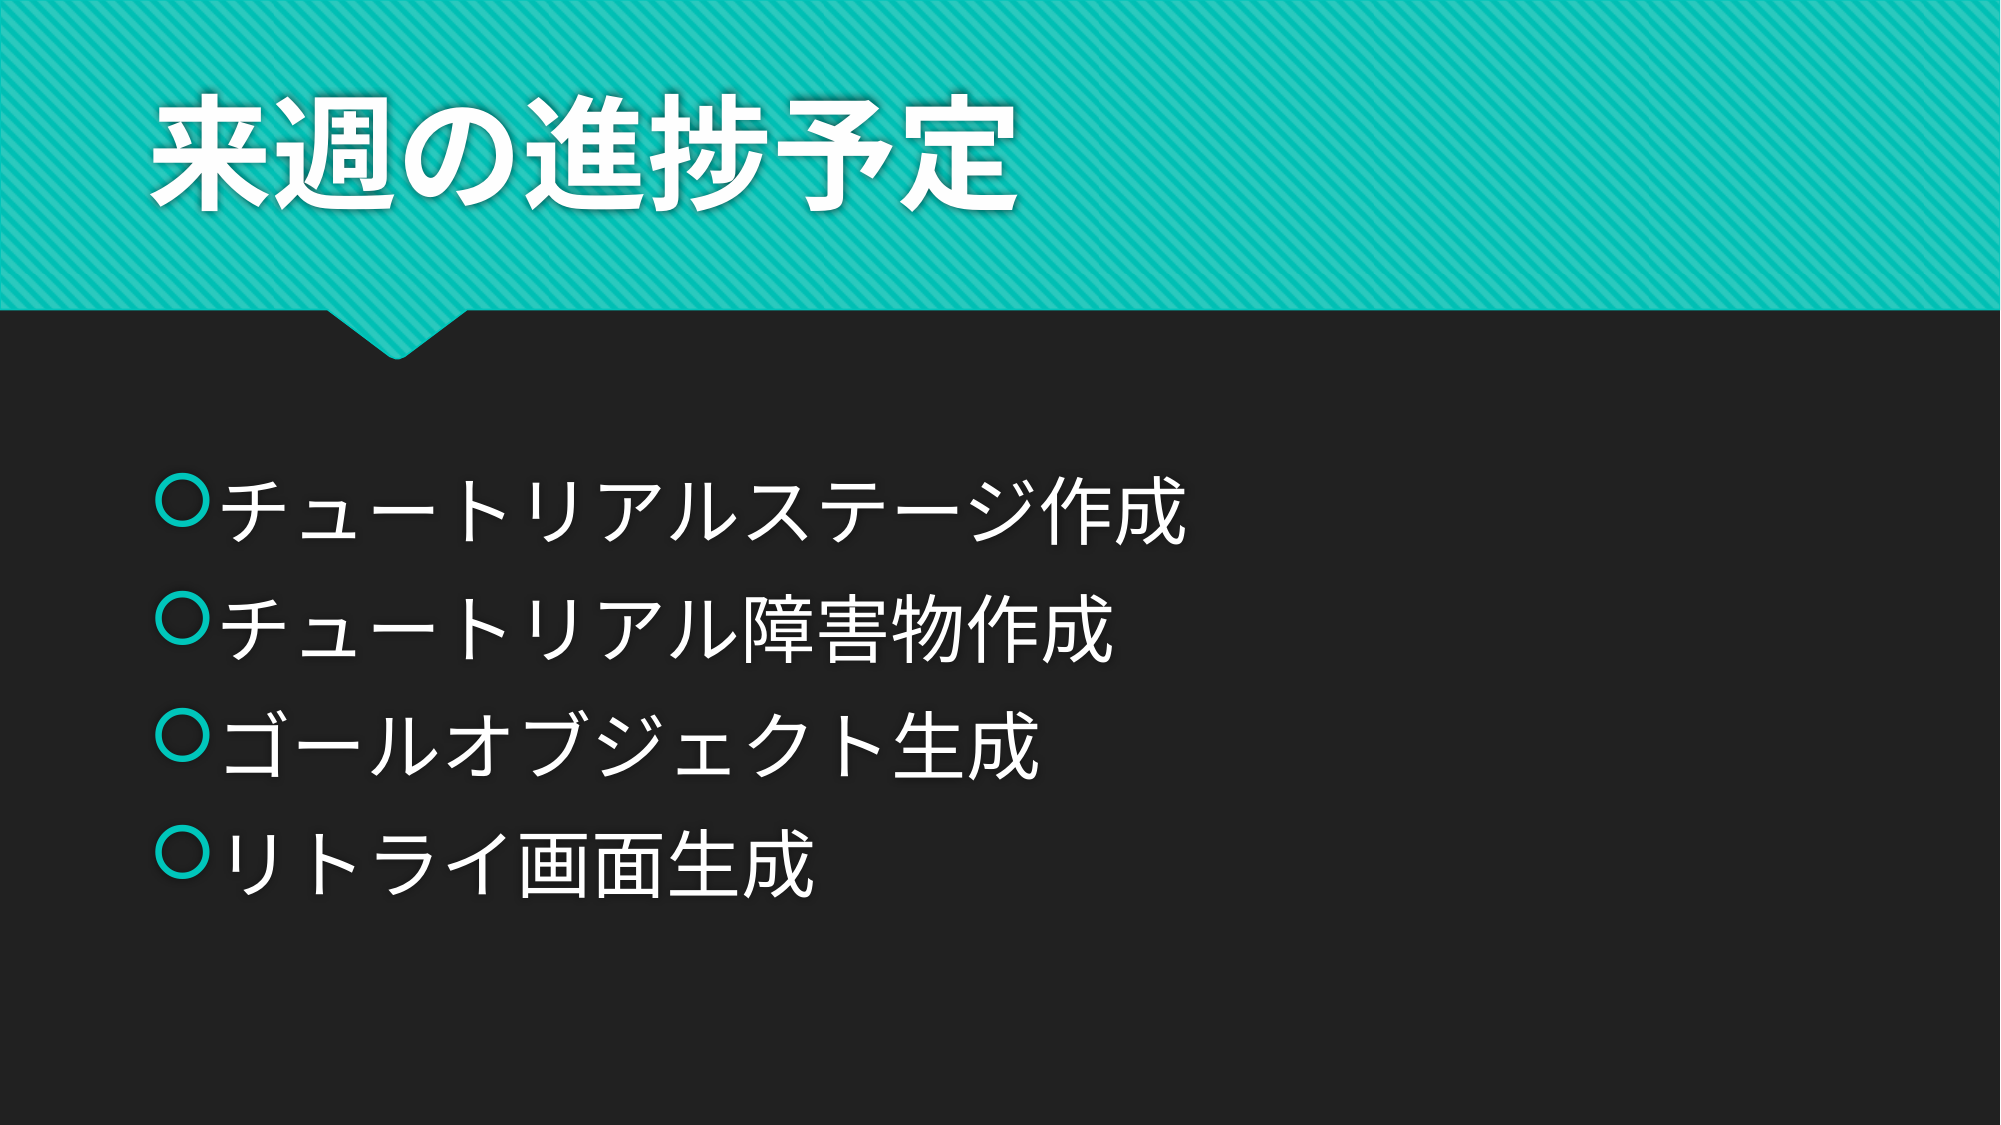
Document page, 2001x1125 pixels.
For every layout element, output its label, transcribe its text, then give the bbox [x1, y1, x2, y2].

list チュートリアルステージ作成 チュートリアル障害物作成 ゴールオブジェクト生成 リトライ画面生成 [134, 420, 1866, 1017]
title 来週の進捗予定 [132, 73, 1868, 233]
